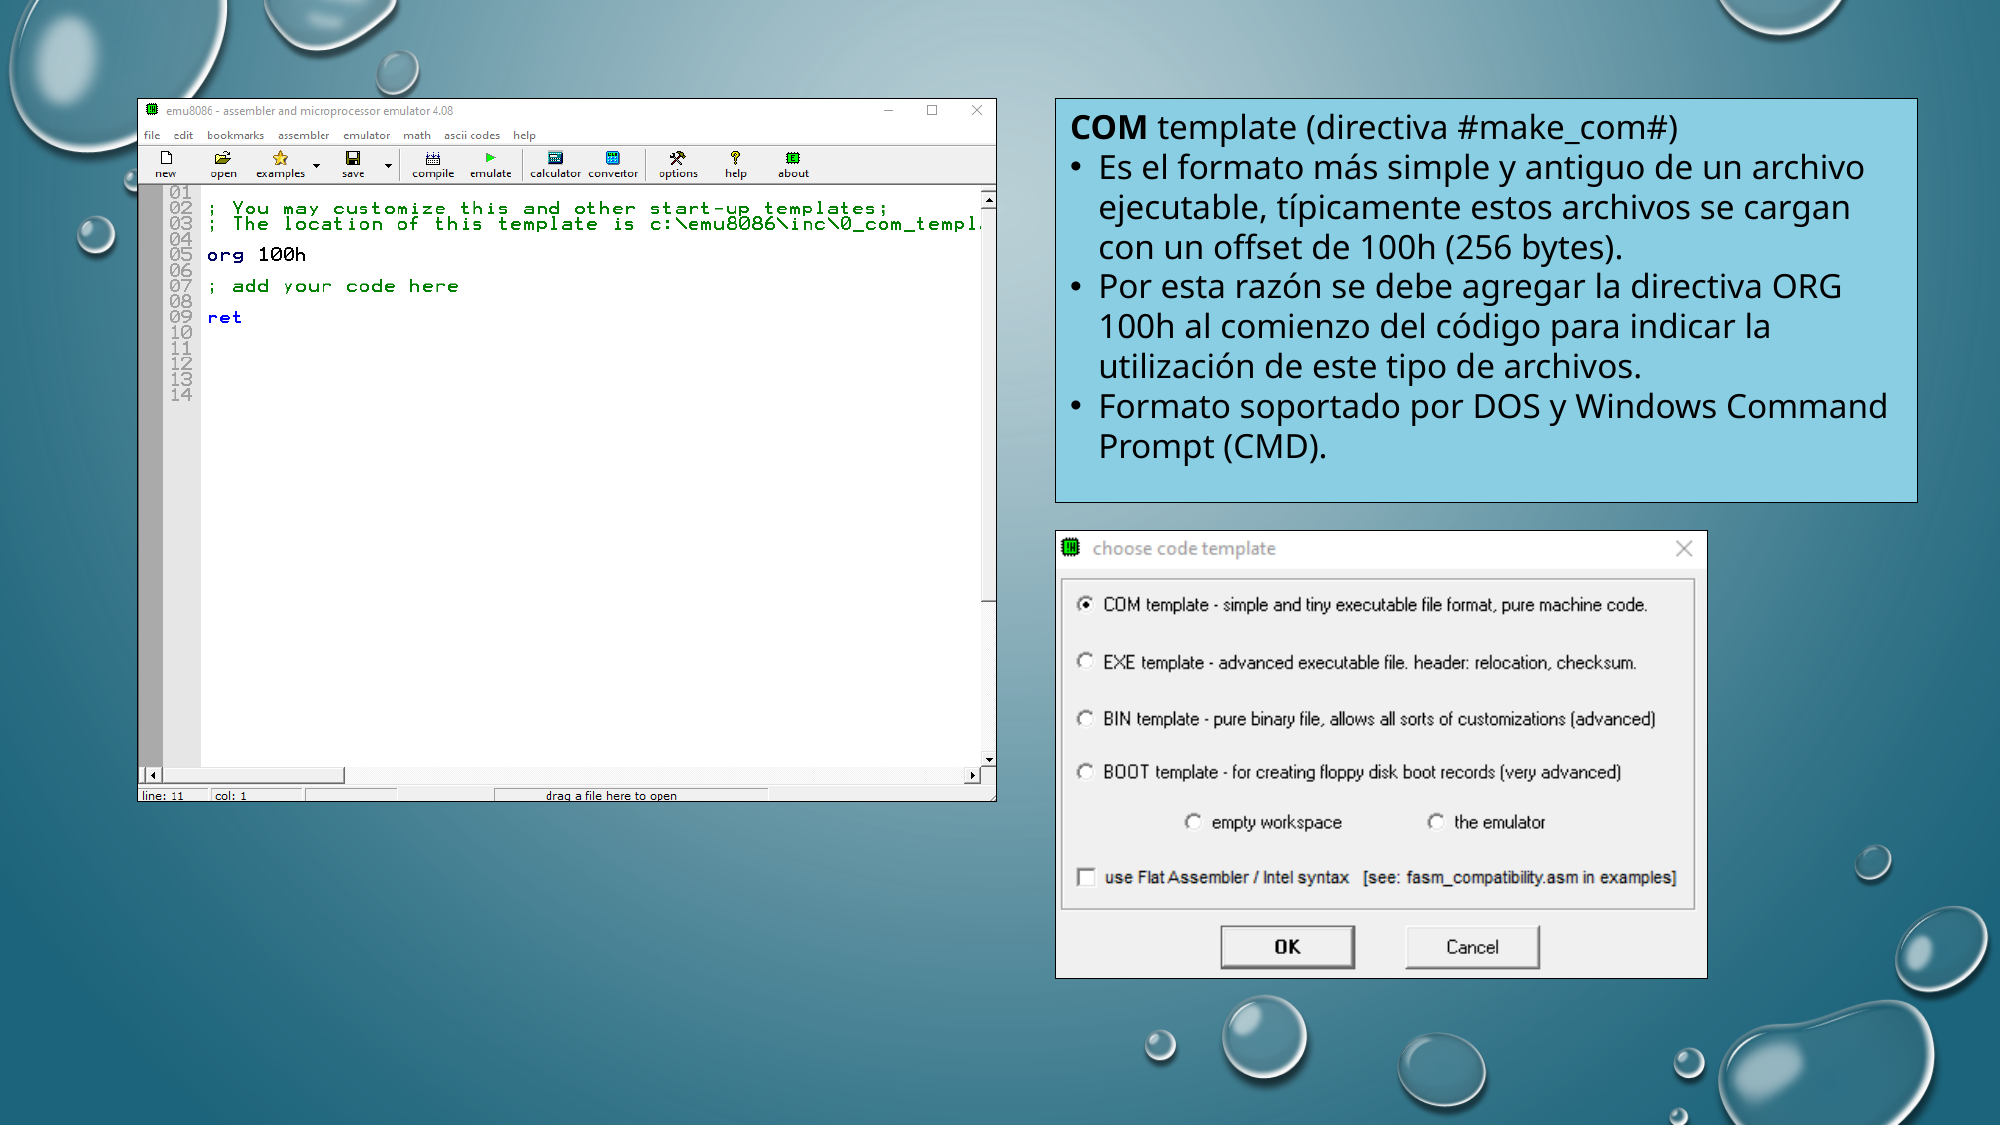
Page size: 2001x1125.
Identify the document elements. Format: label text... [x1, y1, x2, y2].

text_box COM template (directiva #make_com#) Es el formato más simple y antiguo de un archivo ejecutable, típicamente estos archivos se cargan con un offset de 100h (256 bytes). Por esta razón se debe agregar la directiva ORG 100h al comienzo del código para indicar la utilización de este tipo de archivos. Formato soportado por DOS y Windows Command Prompt (CMD). [1055, 98, 1918, 503]
picture [0, 0, 2000, 1125]
